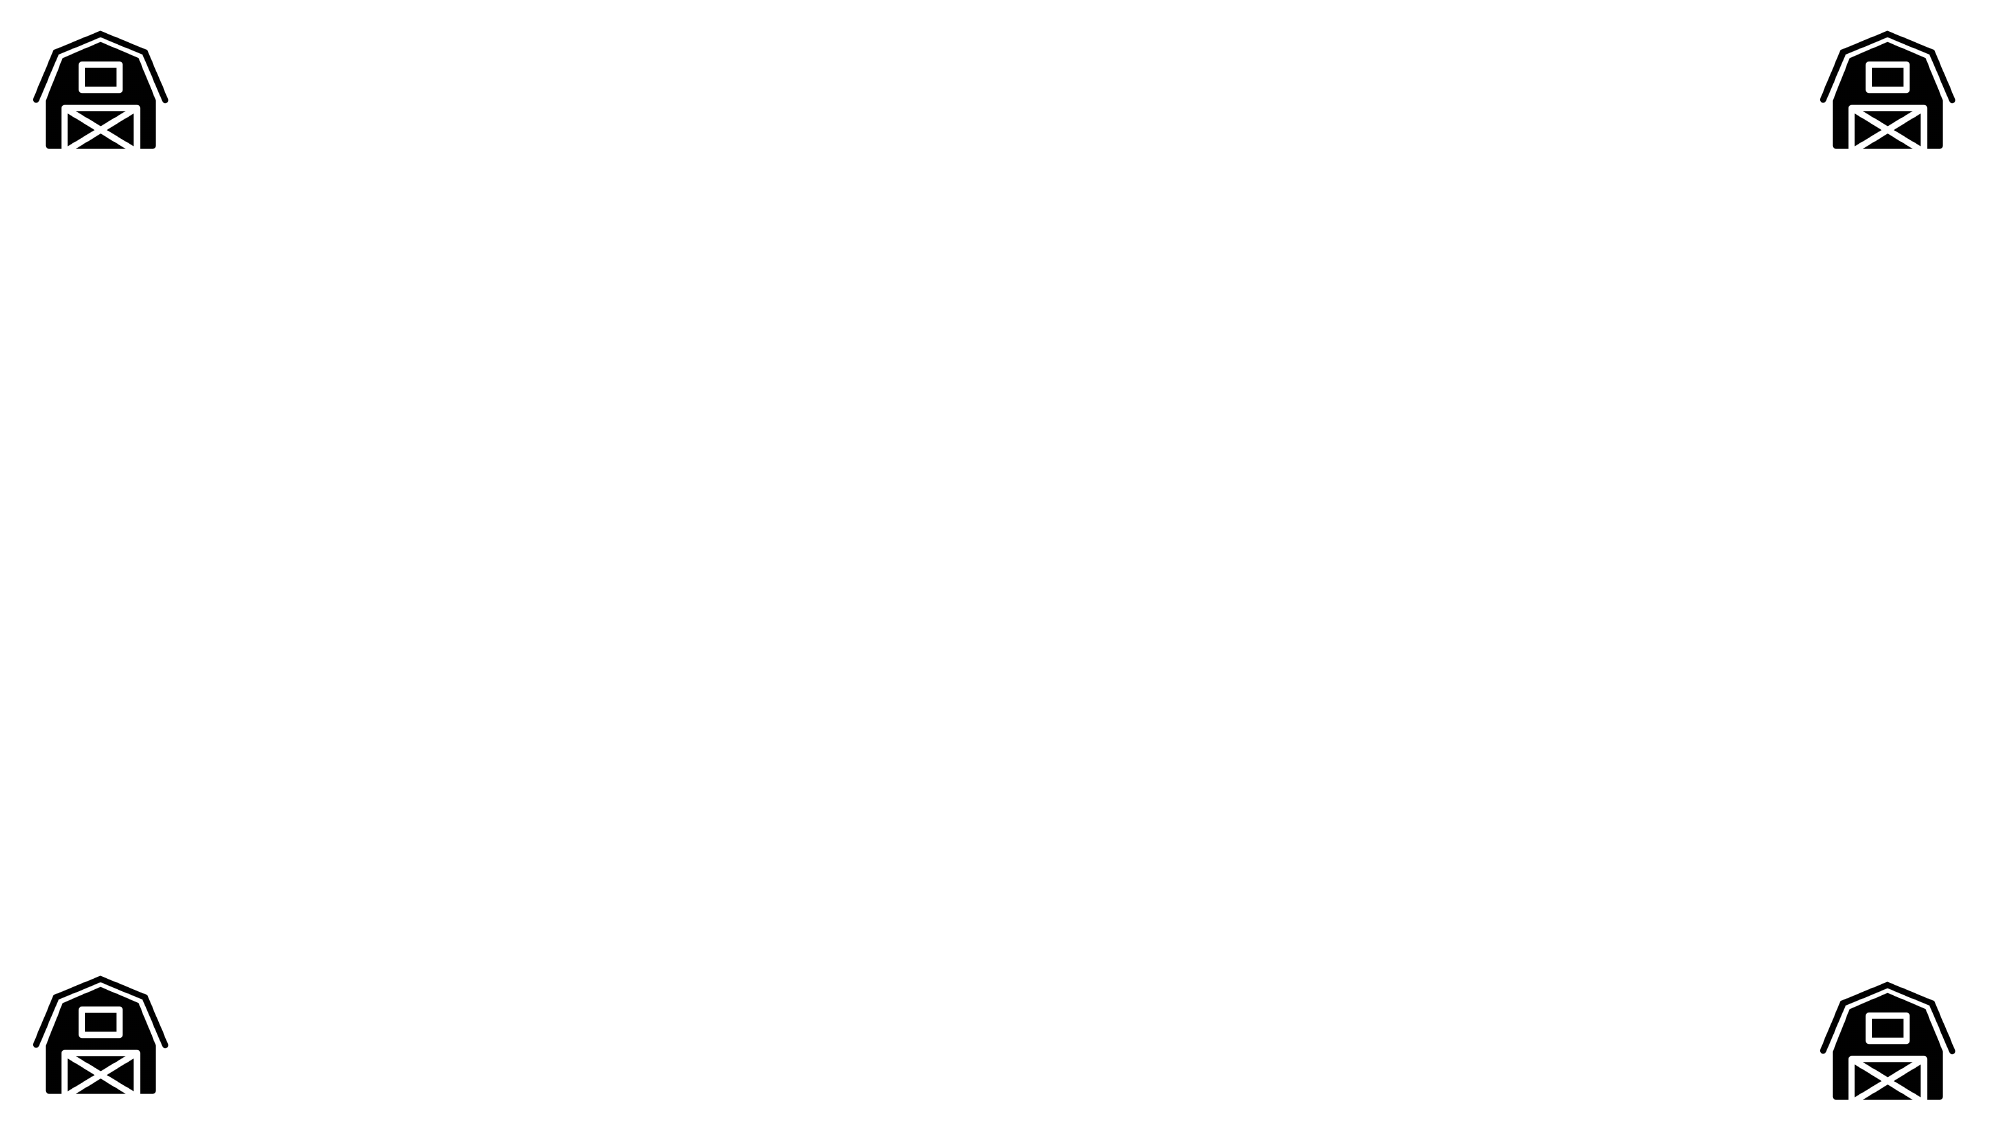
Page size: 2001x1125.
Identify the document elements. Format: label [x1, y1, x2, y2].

picture [1812, 14, 1963, 165]
picture [25, 959, 176, 1110]
picture [25, 14, 176, 165]
picture [1812, 965, 1963, 1116]
